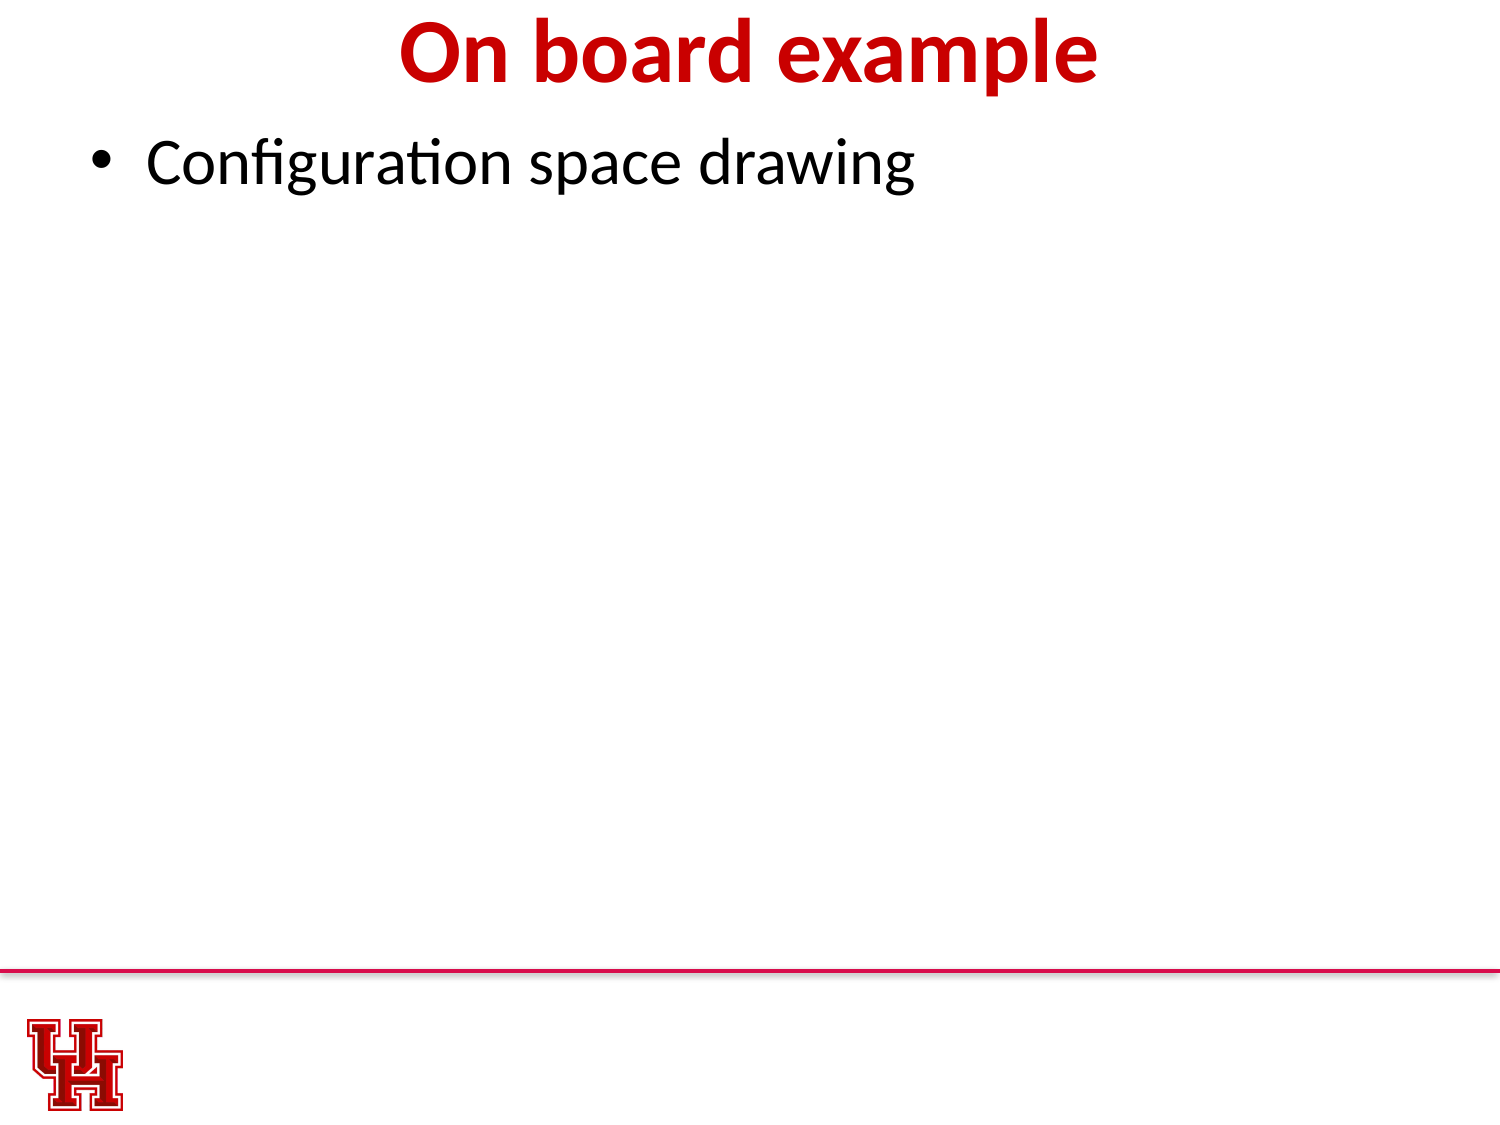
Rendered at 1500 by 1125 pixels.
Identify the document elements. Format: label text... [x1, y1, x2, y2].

picture [27, 1019, 123, 1111]
list Configuration space drawing [75, 121, 1425, 971]
title On board example [0, 0, 1500, 121]
